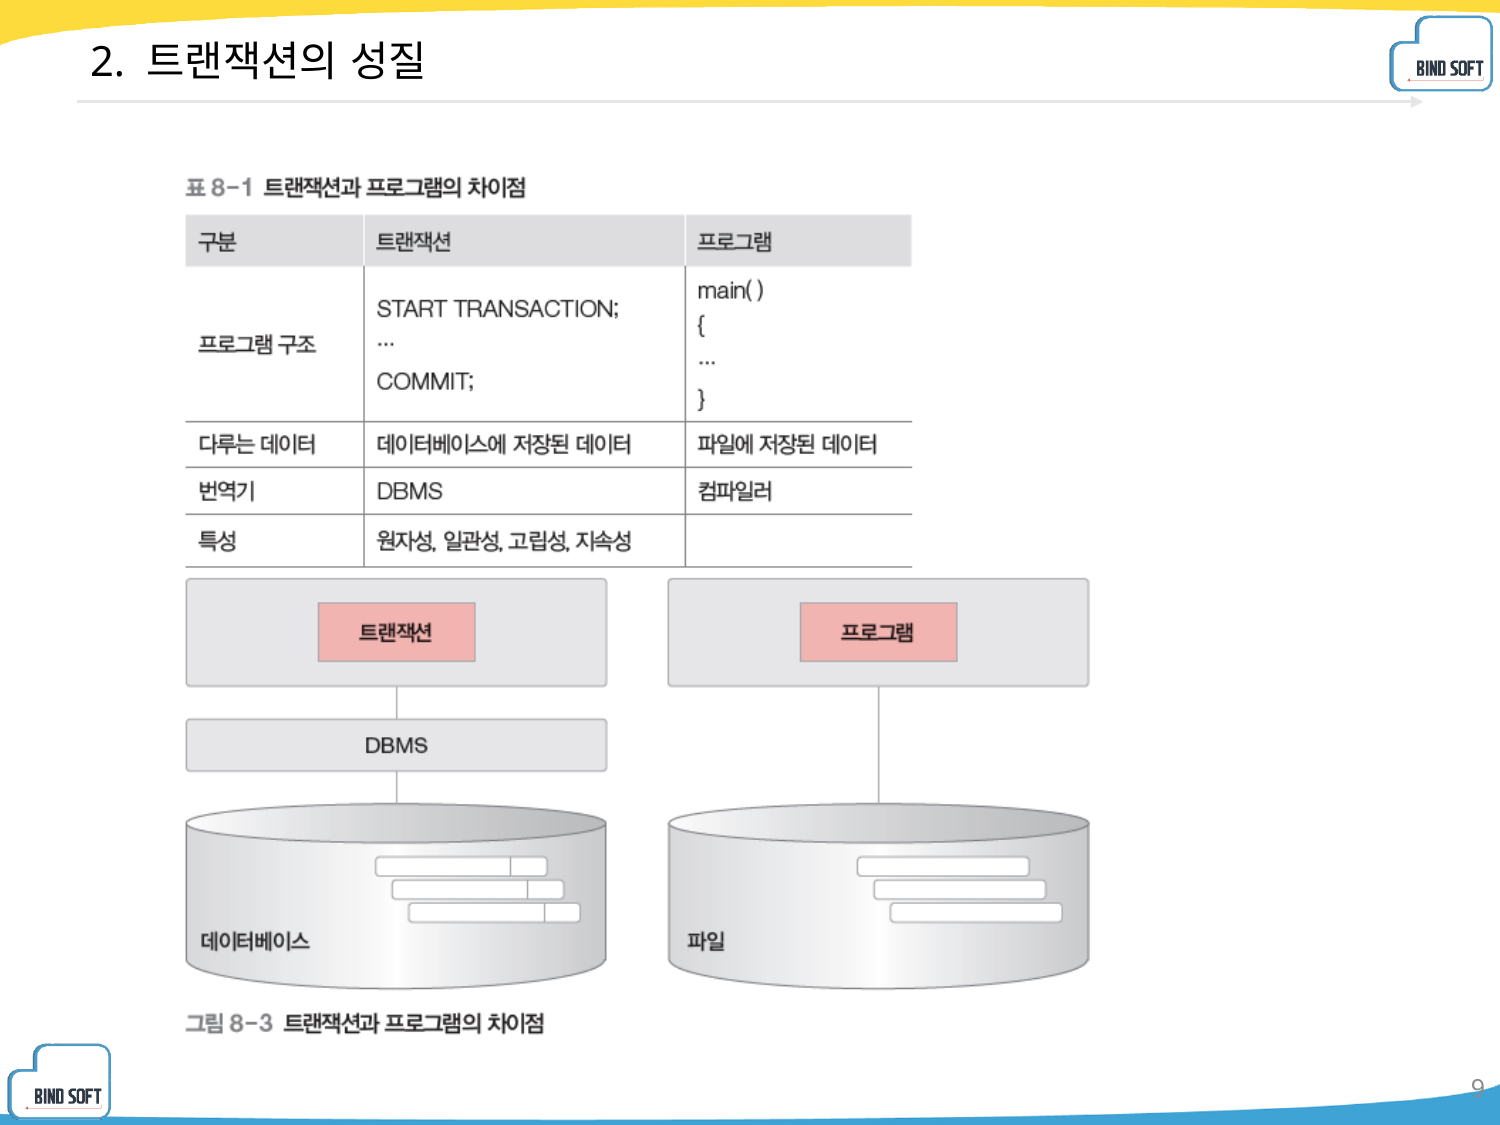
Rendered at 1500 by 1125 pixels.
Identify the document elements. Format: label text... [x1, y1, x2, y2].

picture [0, 0, 1500, 96]
picture [182, 172, 1100, 1043]
title 2. 트랜잭션의 성질 [75, 11, 1425, 108]
slide_number 9 [1149, 1068, 1500, 1111]
picture [0, 1003, 1500, 1125]
